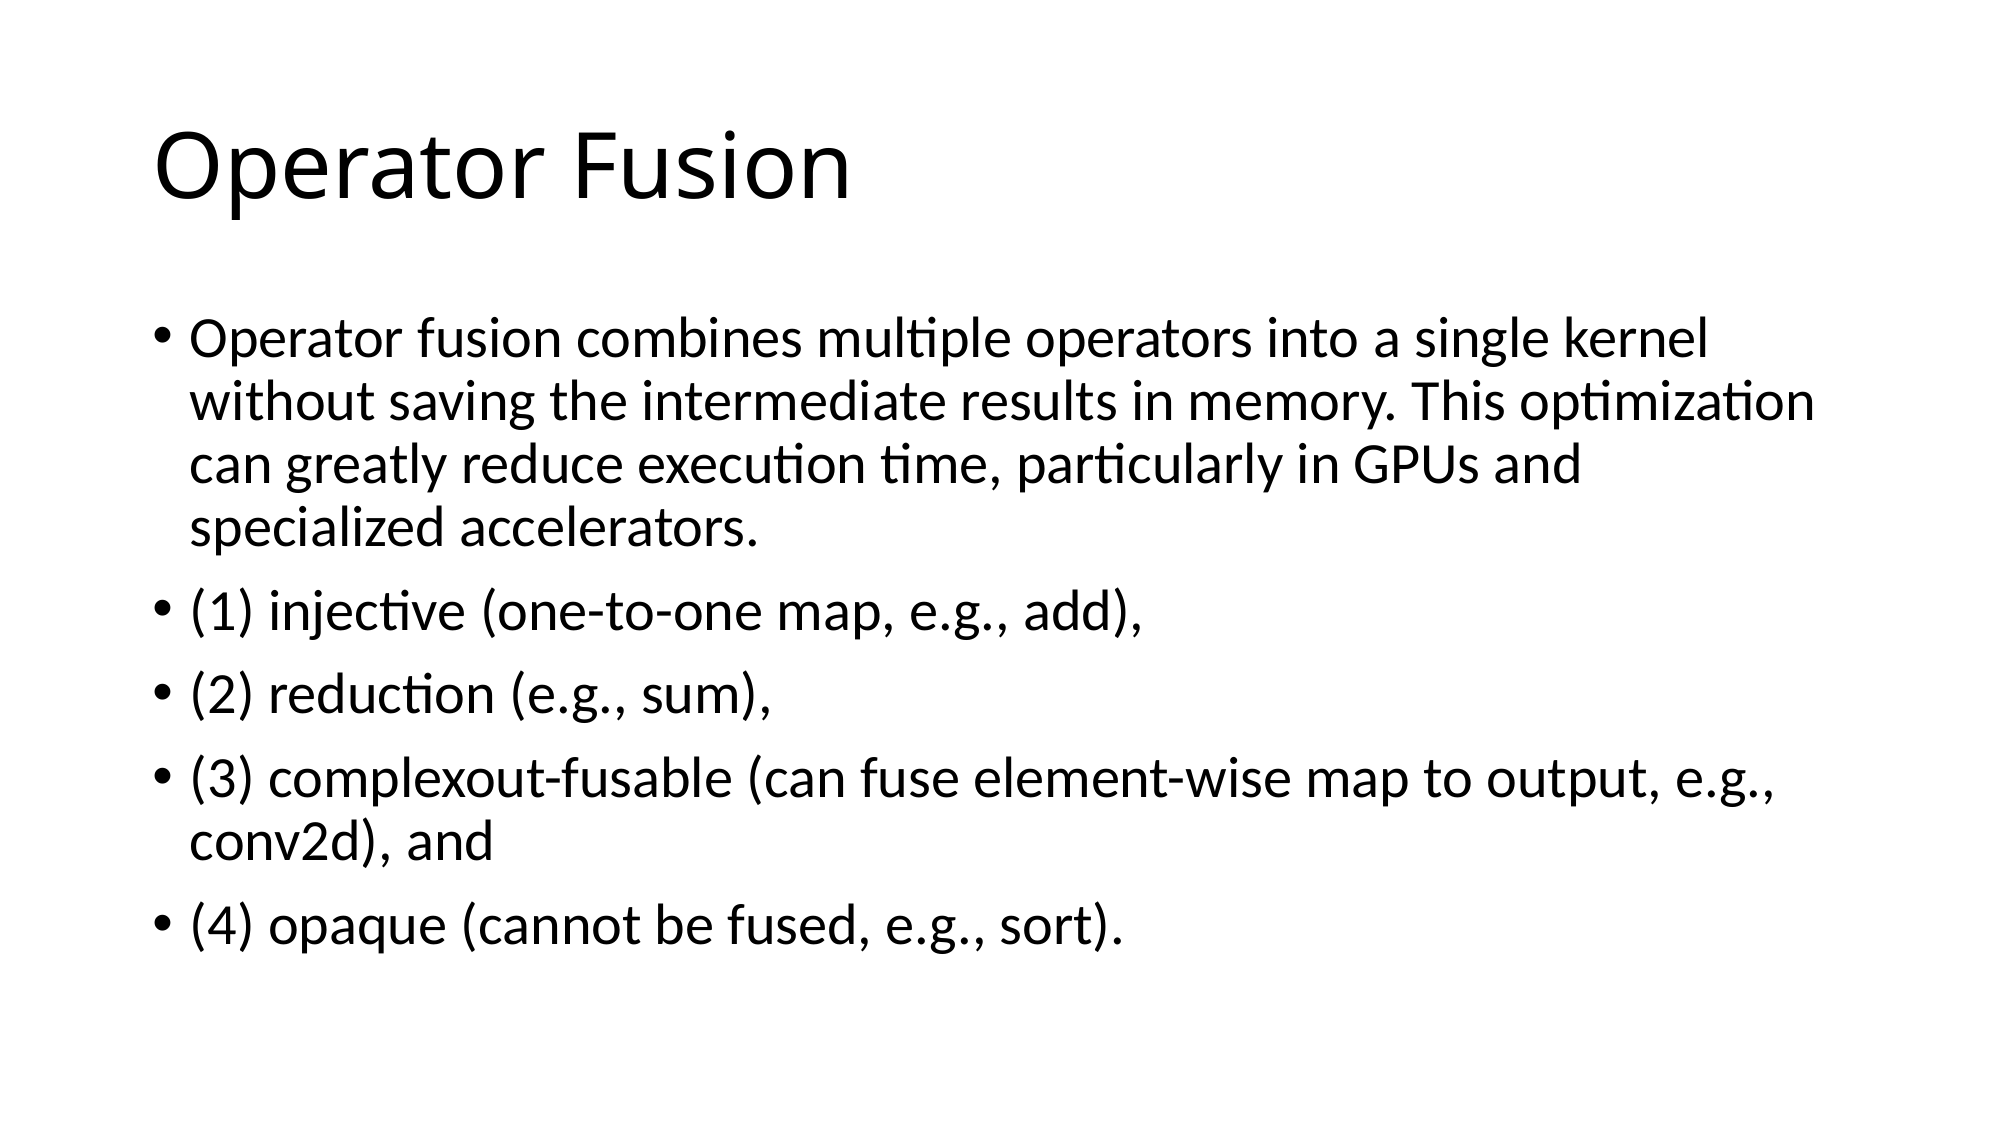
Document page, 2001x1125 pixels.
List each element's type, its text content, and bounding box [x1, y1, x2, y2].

list Operator fusion combines multiple operators into a single kernel without saving the intermediate results in memory. This optimization can greatly reduce execution time, particularly in GPUs and specialized accelerators. (1) injective (one-to-one map, e.g., add), (2) reduction (e.g., sum), (3) complexout-fusable (can fuse element-wise map to output, e.g., conv2d), and (4) opaque (cannot be fused, e.g., sort). [137, 299, 1863, 1014]
title Operator Fusion [137, 59, 1863, 278]
